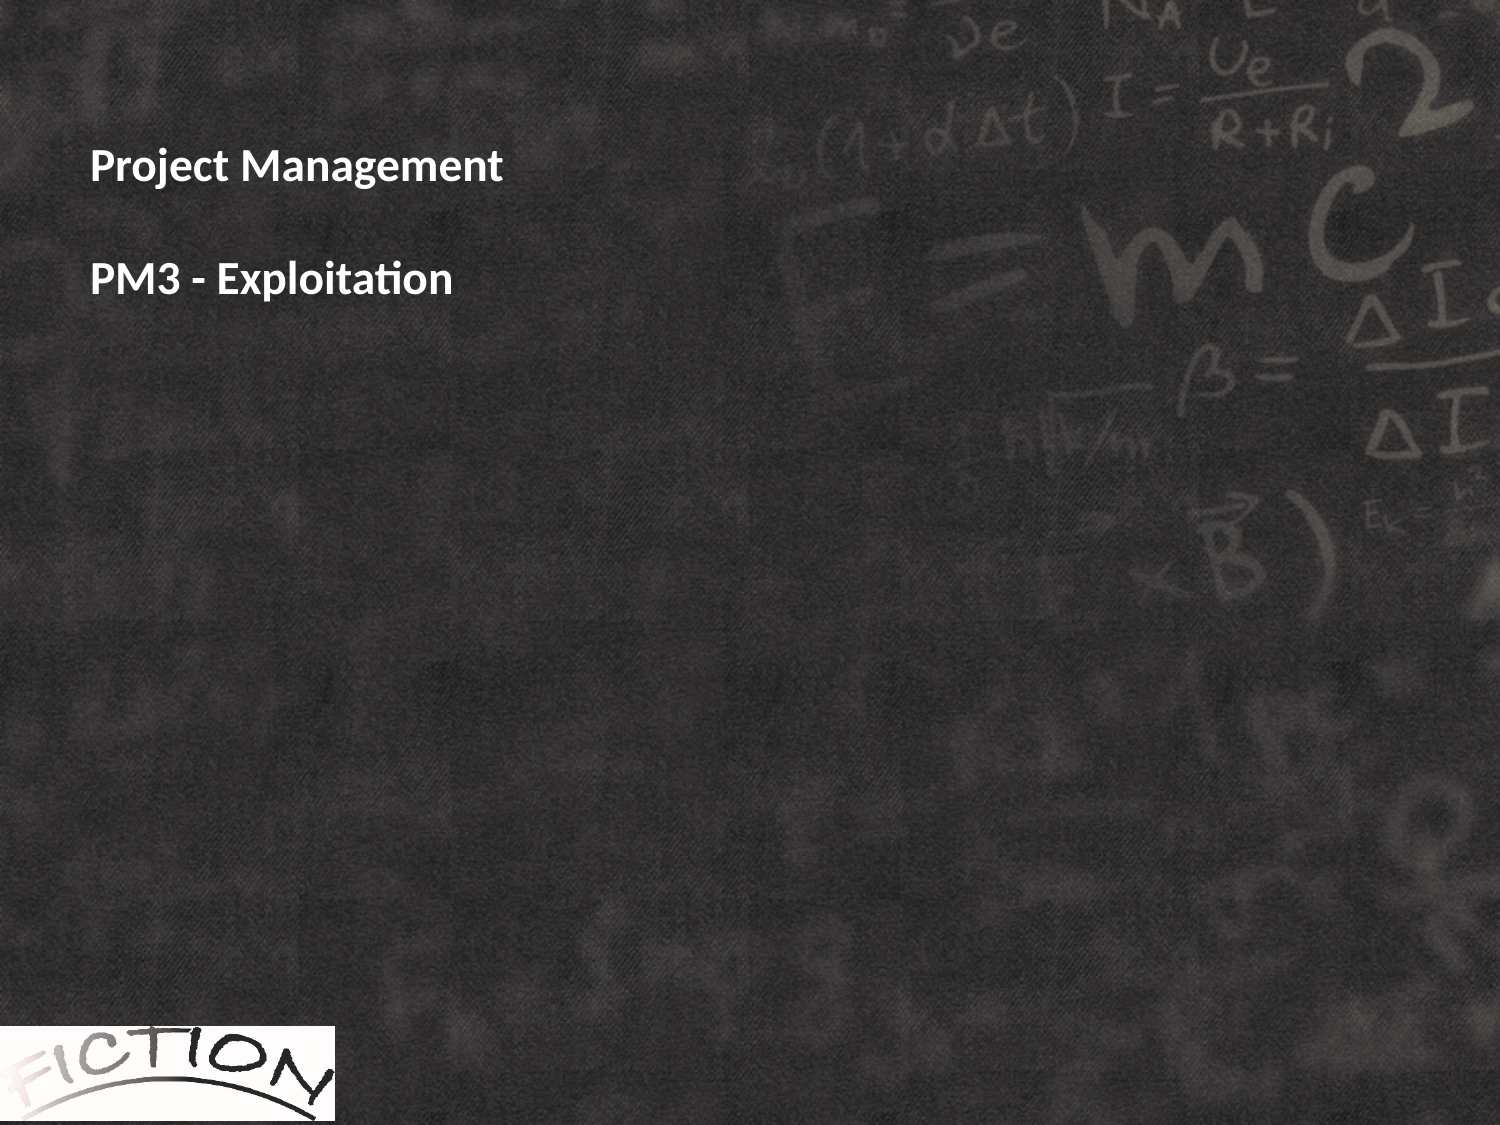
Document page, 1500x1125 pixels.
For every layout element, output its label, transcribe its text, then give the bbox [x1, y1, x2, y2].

title Project Management PM3 - Exploitation [75, 125, 1425, 313]
picture [0, 0, 1500, 1125]
